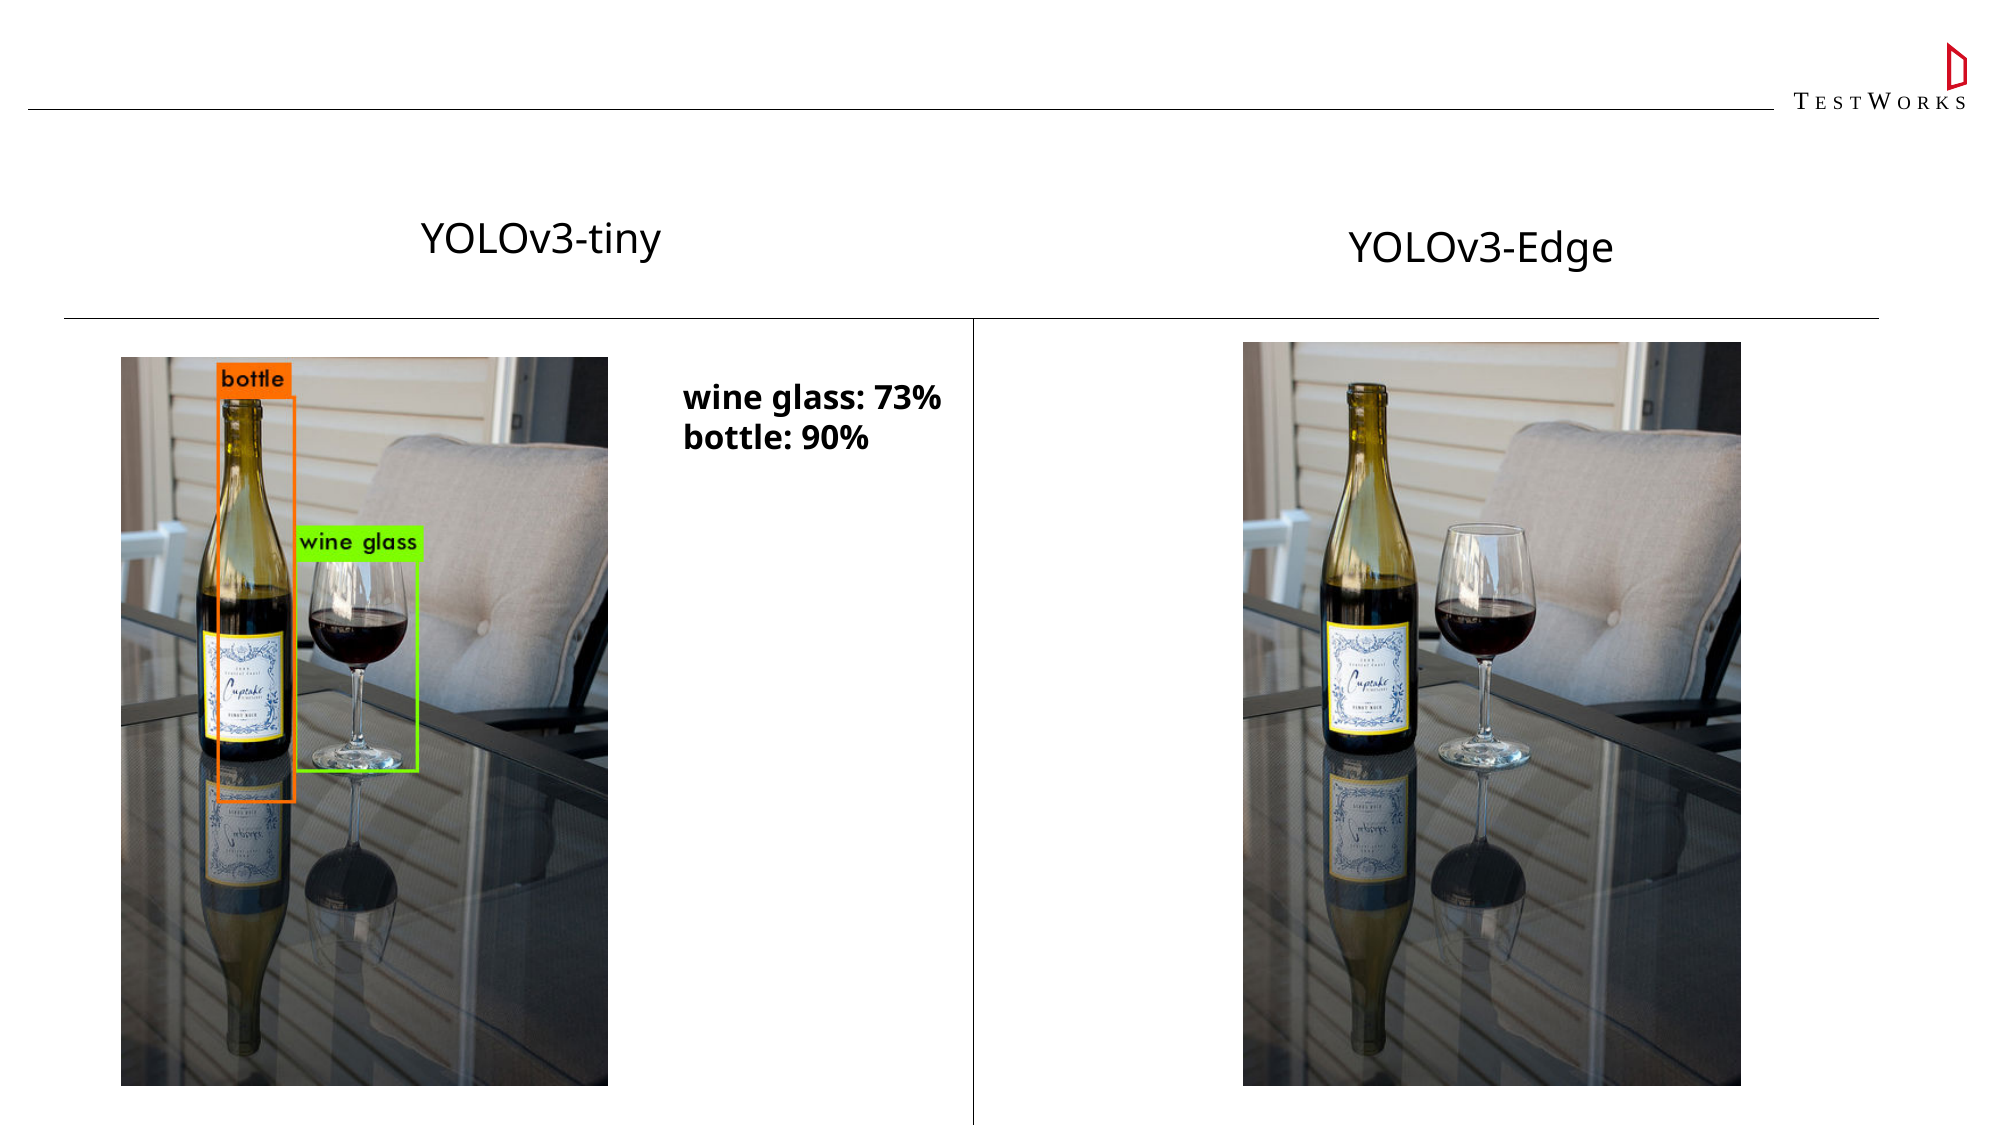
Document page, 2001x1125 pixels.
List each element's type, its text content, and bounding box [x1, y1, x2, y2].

text_box YOLOv3-Edge [1333, 194, 1634, 303]
picture [1243, 342, 1741, 1086]
title YOLOv3-tiny [405, 185, 690, 294]
text_box wine glass: 73% bottle: 90% [668, 368, 972, 464]
picture [1947, 42, 1967, 91]
picture [121, 357, 608, 1086]
text_box TESTWORKS [1793, 84, 1978, 115]
